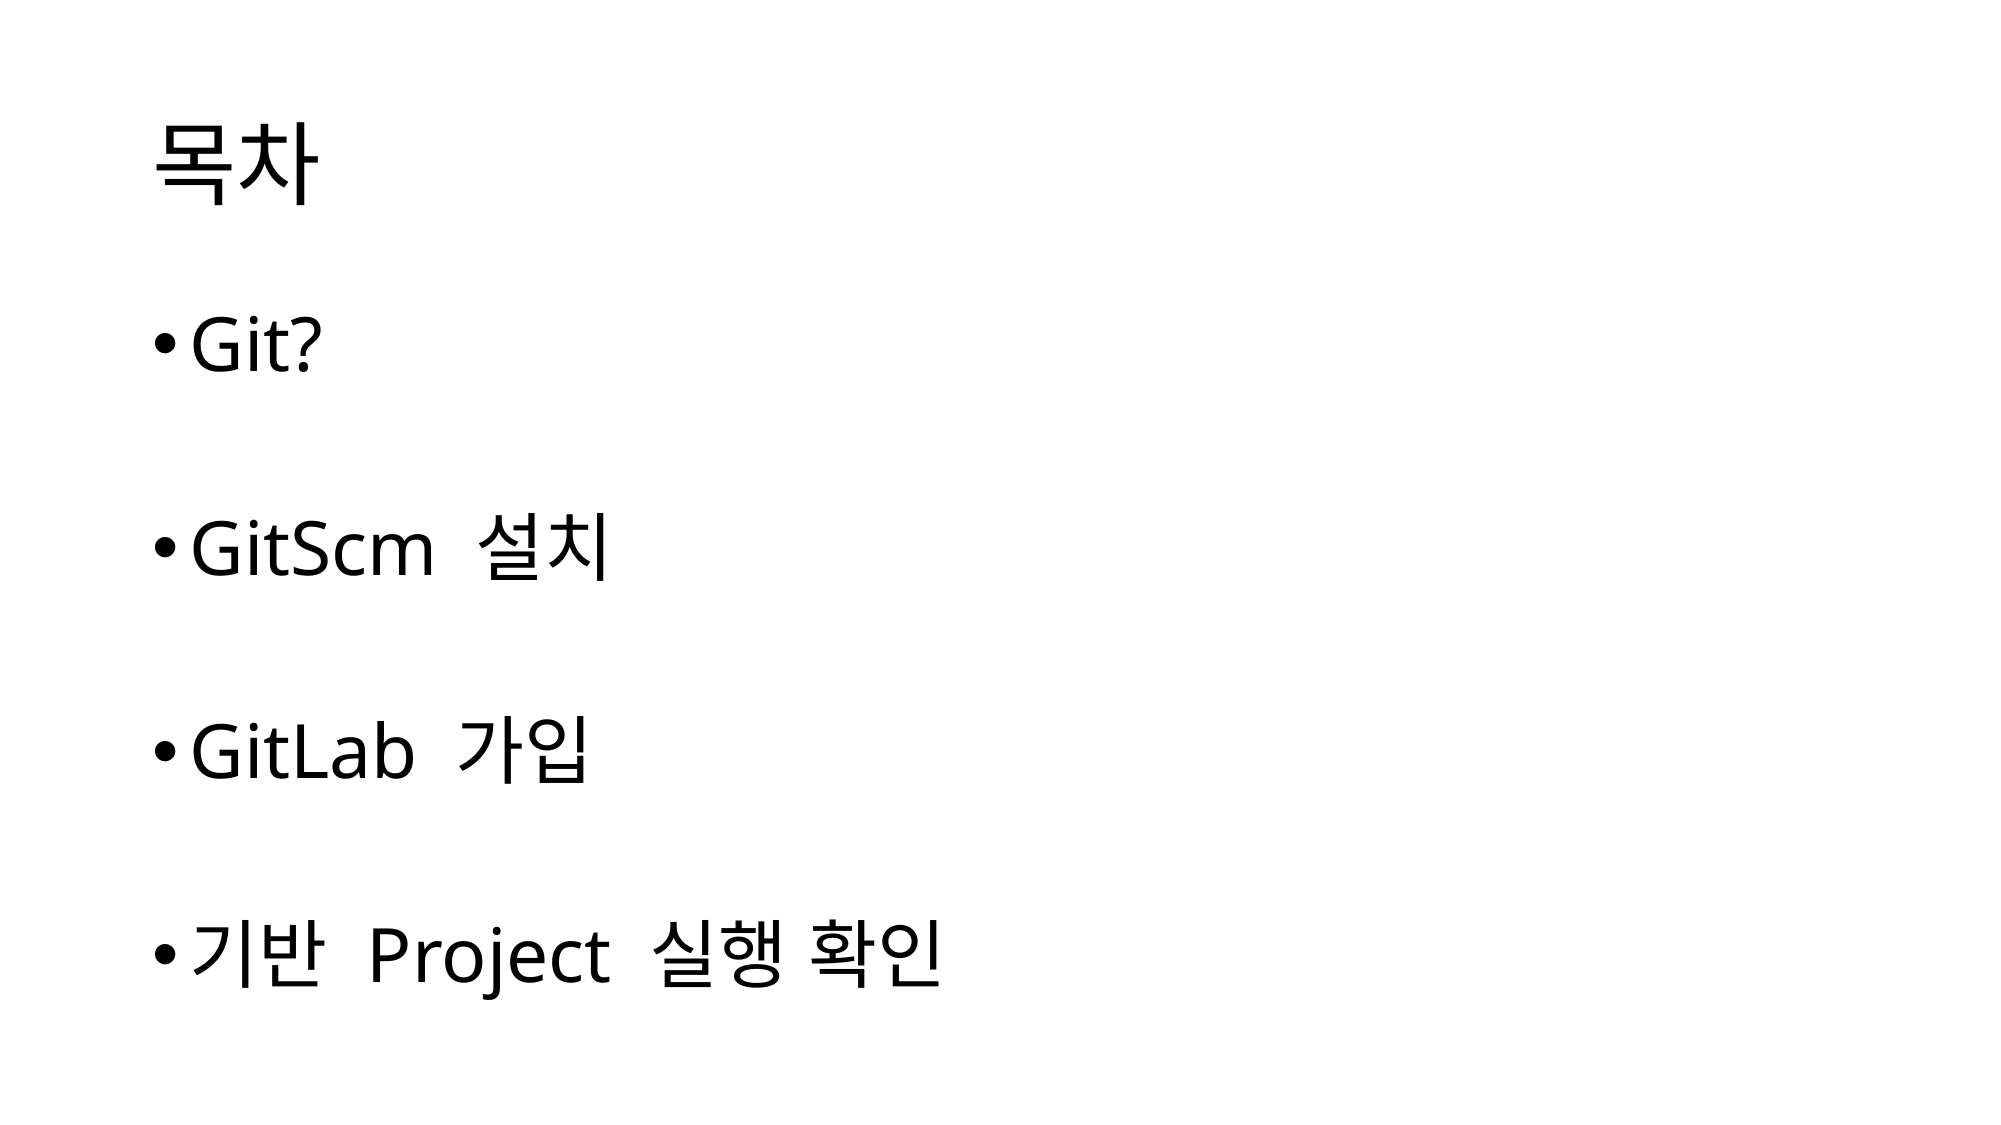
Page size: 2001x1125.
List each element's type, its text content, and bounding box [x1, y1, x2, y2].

title 목차 [137, 59, 1863, 278]
list Git? GitScm 설치 GitLab 가입 기반 Project 실행 확인 [137, 299, 1863, 1014]
